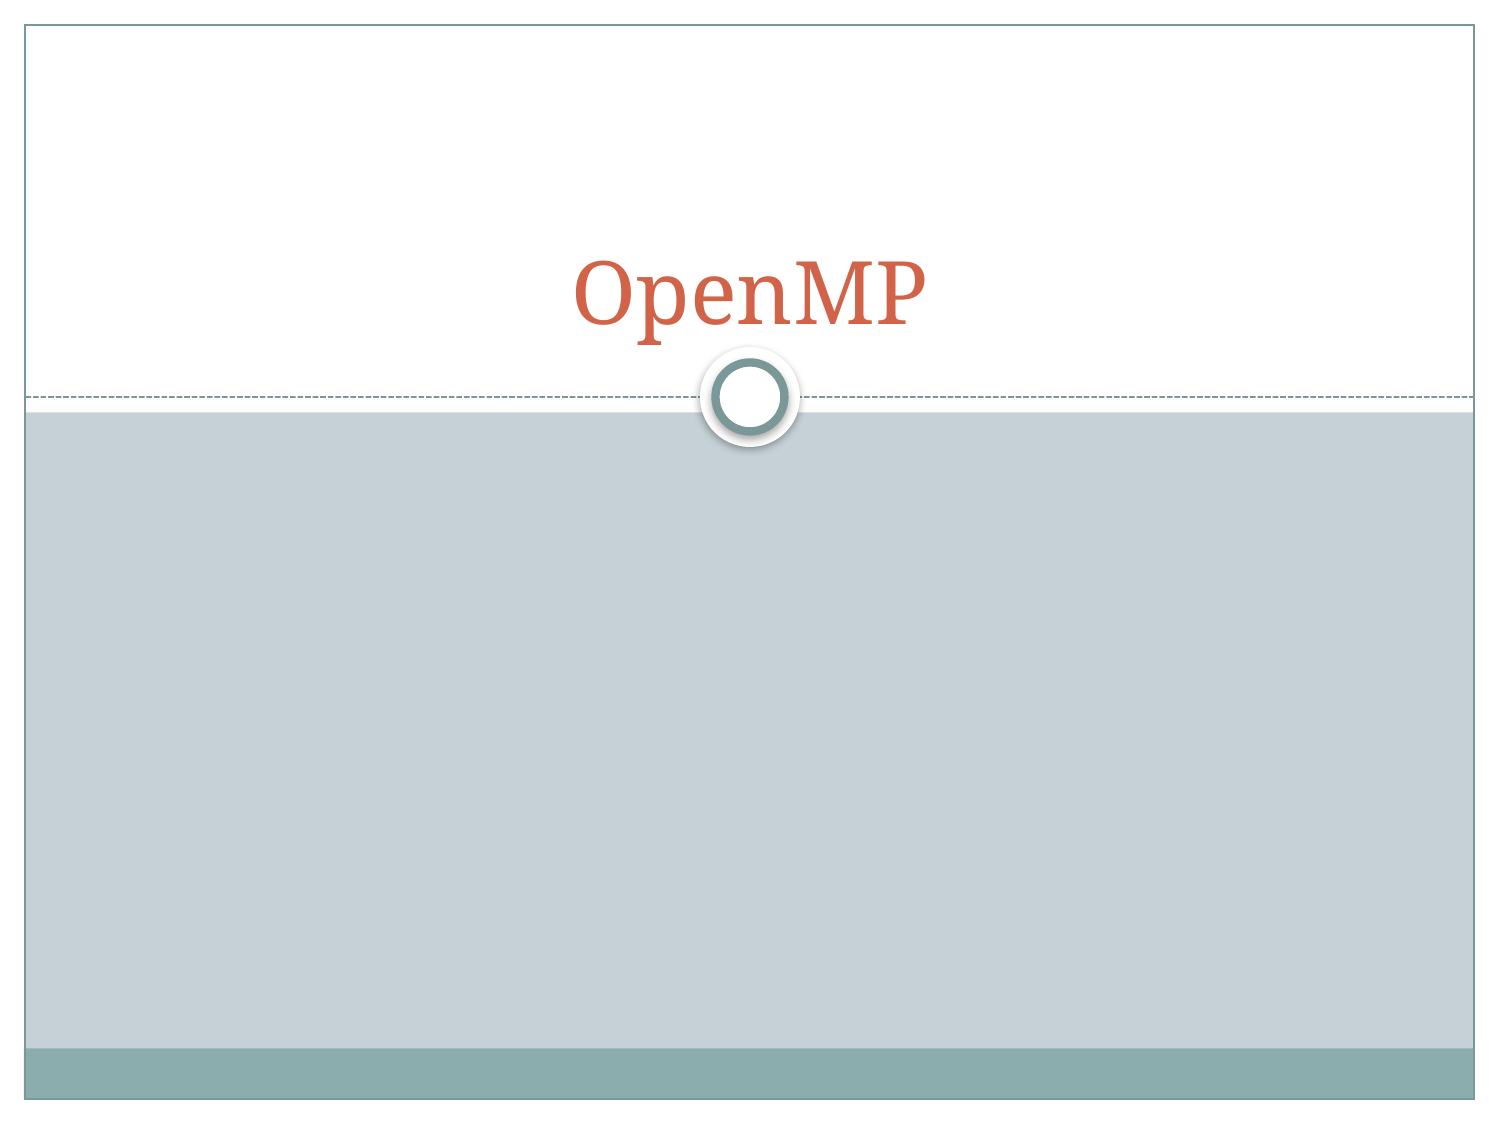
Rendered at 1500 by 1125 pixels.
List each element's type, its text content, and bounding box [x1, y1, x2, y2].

title OpenMP [112, 62, 1388, 350]
